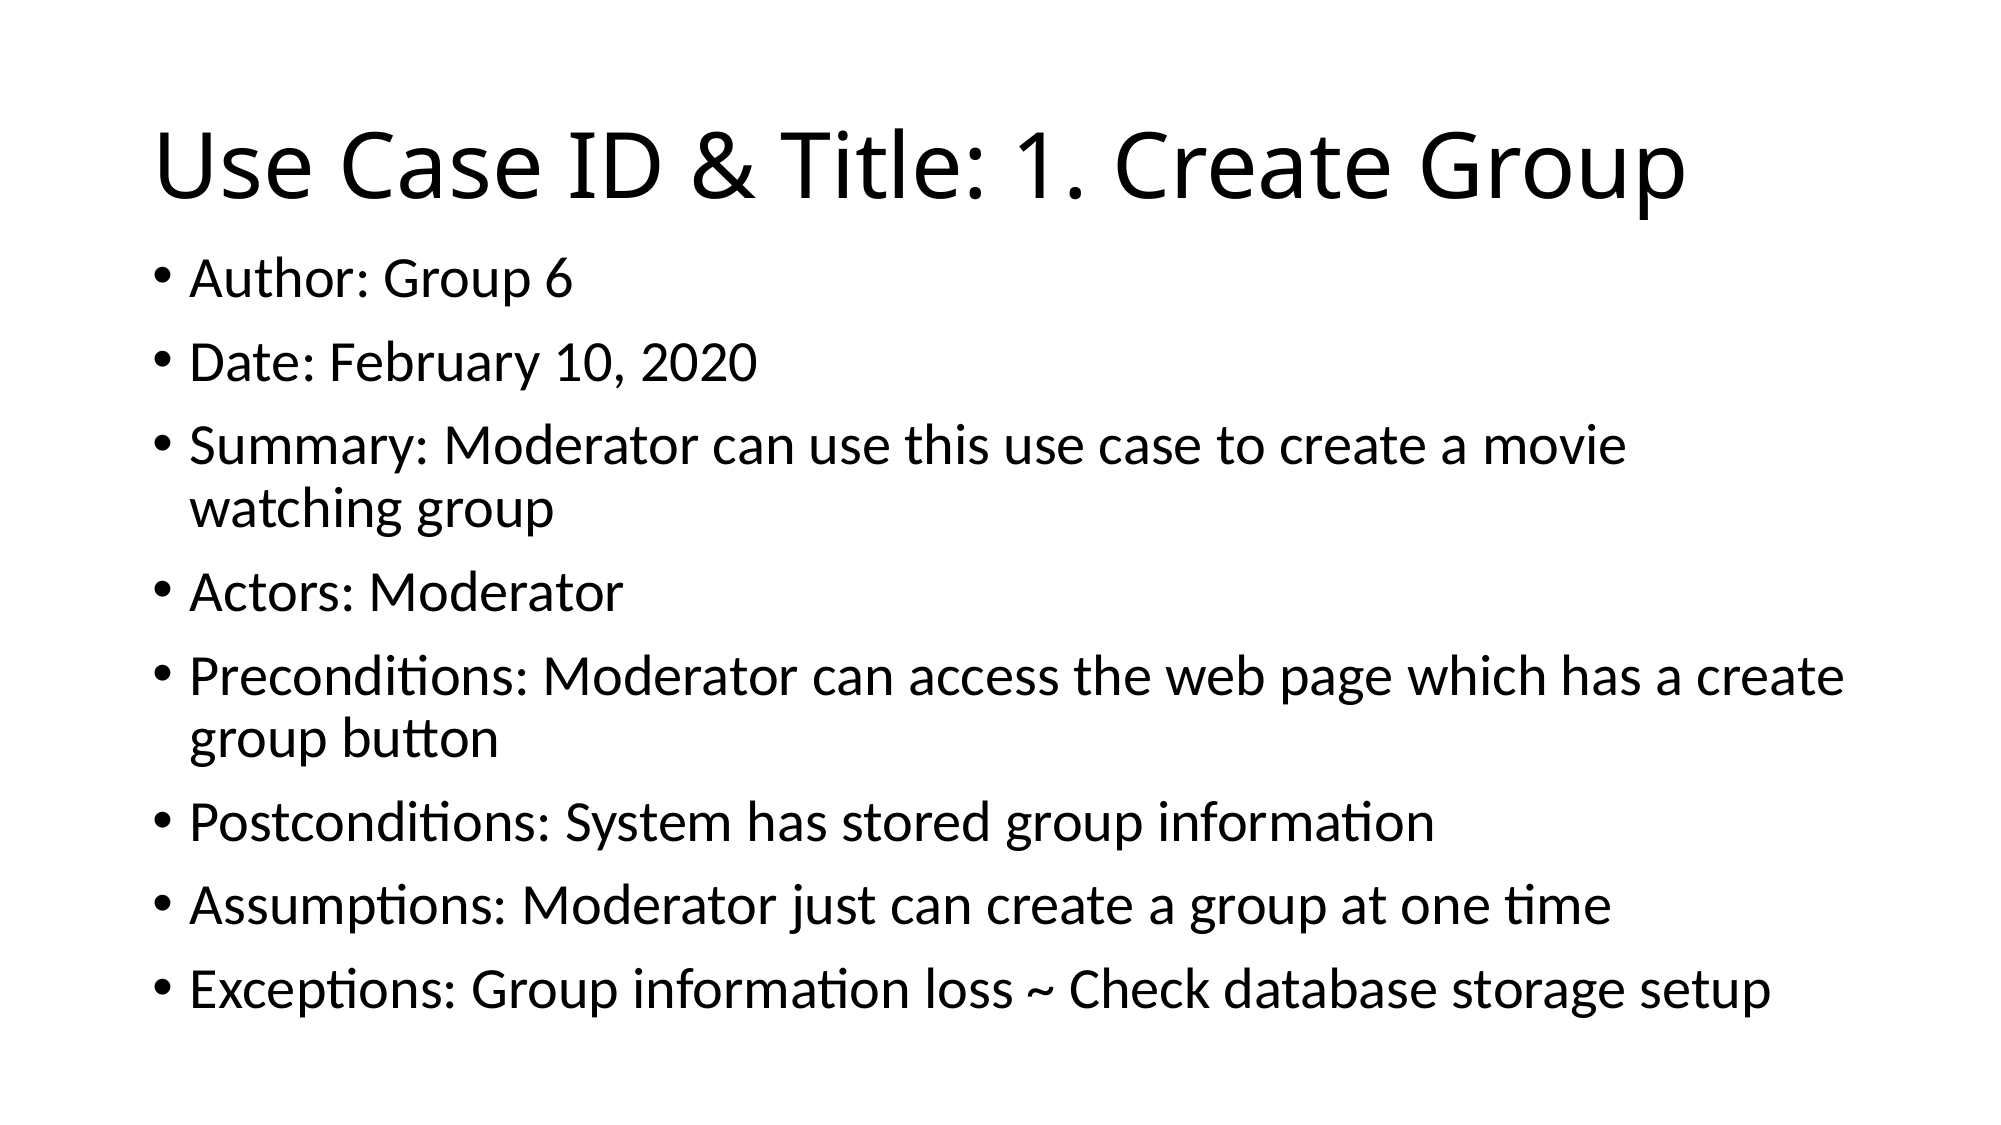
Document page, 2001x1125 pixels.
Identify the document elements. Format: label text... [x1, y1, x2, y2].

title Use Case ID & Title: 1. Create Group [137, 59, 1863, 239]
list Author: Group 6 Date: February 10, 2020 Summary: Moderator can use this use case to create a movie watching group Actors: Moderator Preconditions: Moderator can access the web page which has a create group button Postconditions: System has stored group information Assumptions: Moderator just can create a group at one time Exceptions: Group information loss ~ Check database storage setup [137, 239, 1863, 1080]
